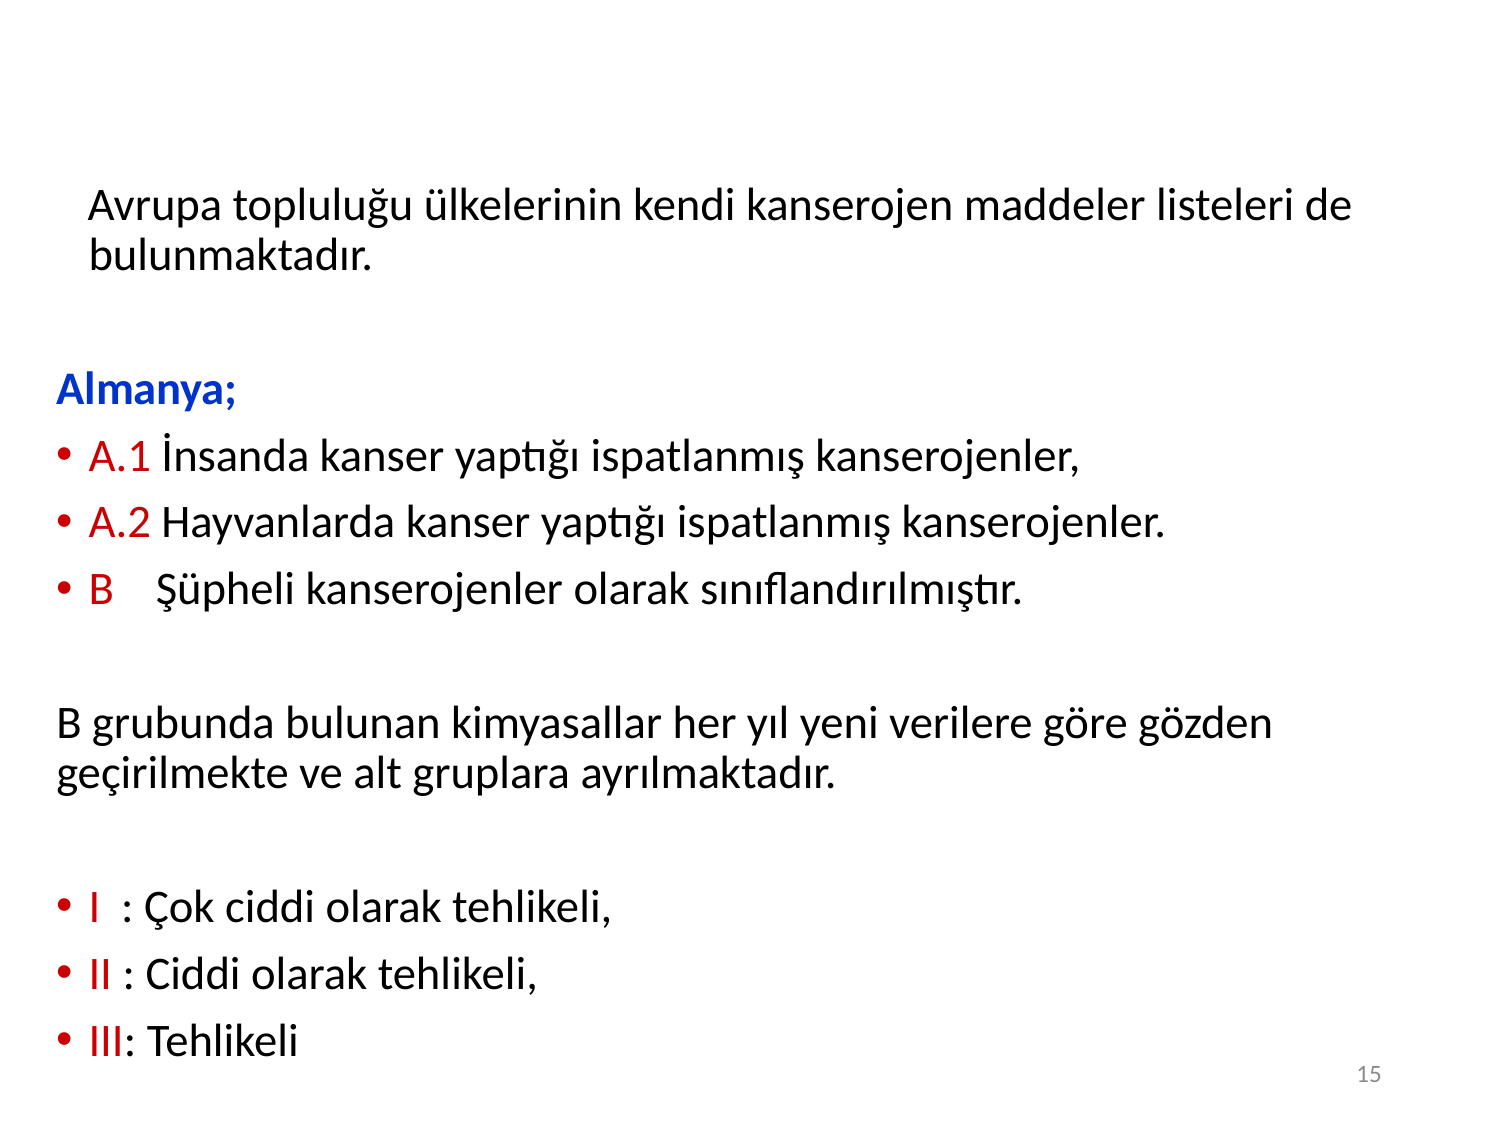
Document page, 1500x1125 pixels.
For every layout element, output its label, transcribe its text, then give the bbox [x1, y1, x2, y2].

list Avrupa topluluğu ülkelerinin kendi kanserojen maddeler listeleri de bulunmaktadır. Almanya; A.1 İnsanda kanser yaptığı ispatlanmış kanserojenler, A.2 Hayvanlarda kanser yaptığı ispatlanmış kanserojenler. B Şüpheli kanserojenler olarak sınıflandırılmıştır. B grubunda bulunan kimyasallar her yıl yeni verilere göre gözden geçirilmekte ve alt gruplara ayrılmaktadır. I : Çok ciddi olarak tehlikeli, II : Ciddi olarak tehlikeli, III: Tehlikeli [41, 172, 1483, 1077]
slide_number 15 [1059, 1042, 1397, 1103]
